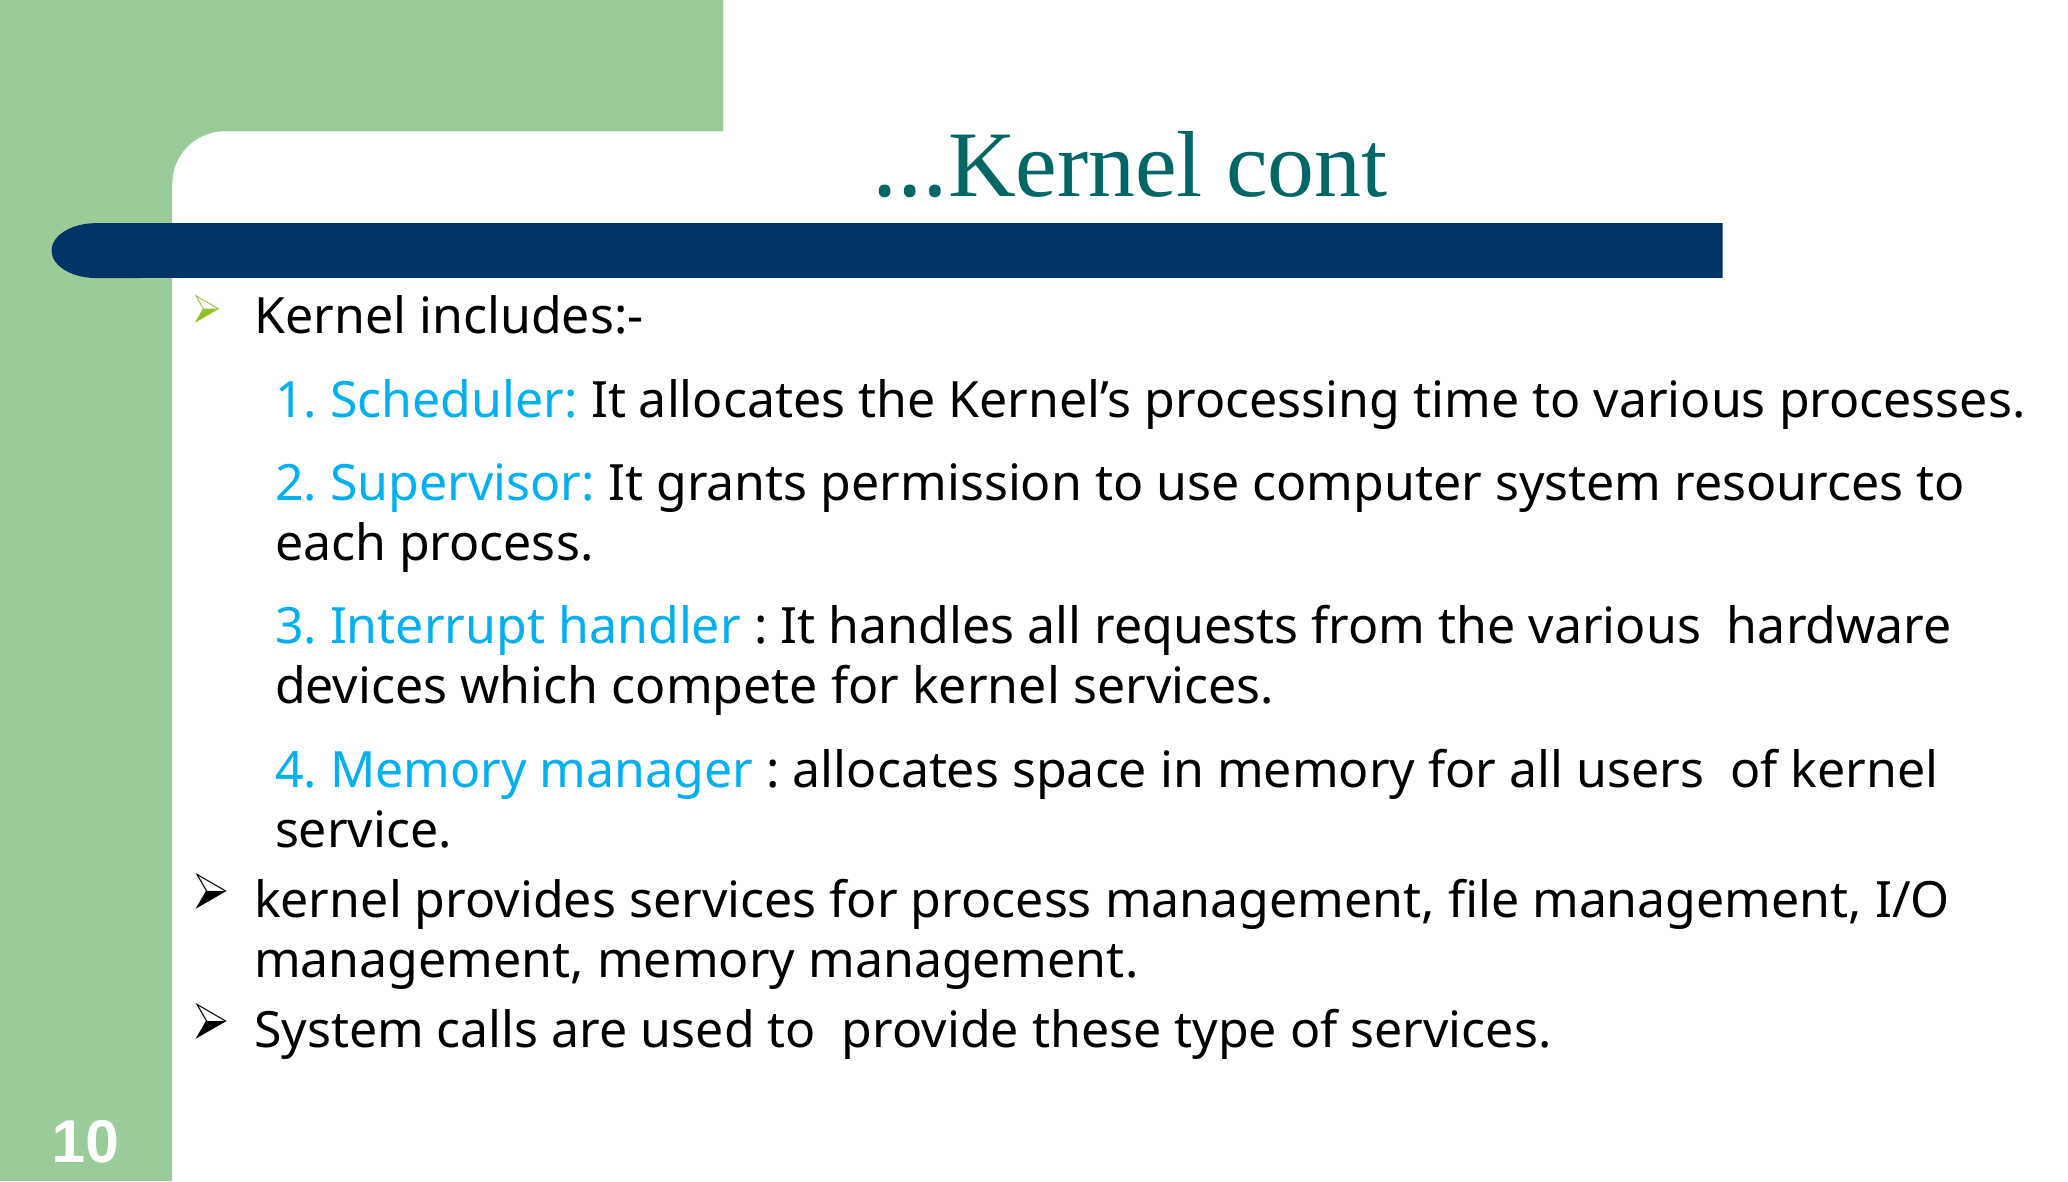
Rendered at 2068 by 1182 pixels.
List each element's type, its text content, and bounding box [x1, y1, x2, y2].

list Kernel includes:- 1. Scheduler: It allocates the Kernel’s processing time to various processes. 2. Supervisor: It grants permission to use computer system resources to each process. 3. Interrupt handler : It handles all requests from the various hardware devices which compete for kernel services. 4. Memory manager : allocates space in memory for all users of kernel service. kernel provides services for process management, file management, I/O management, memory management. System calls are used to provide these type of services. [172, 275, 2051, 1169]
title Kernel cont… [193, 131, 2068, 224]
